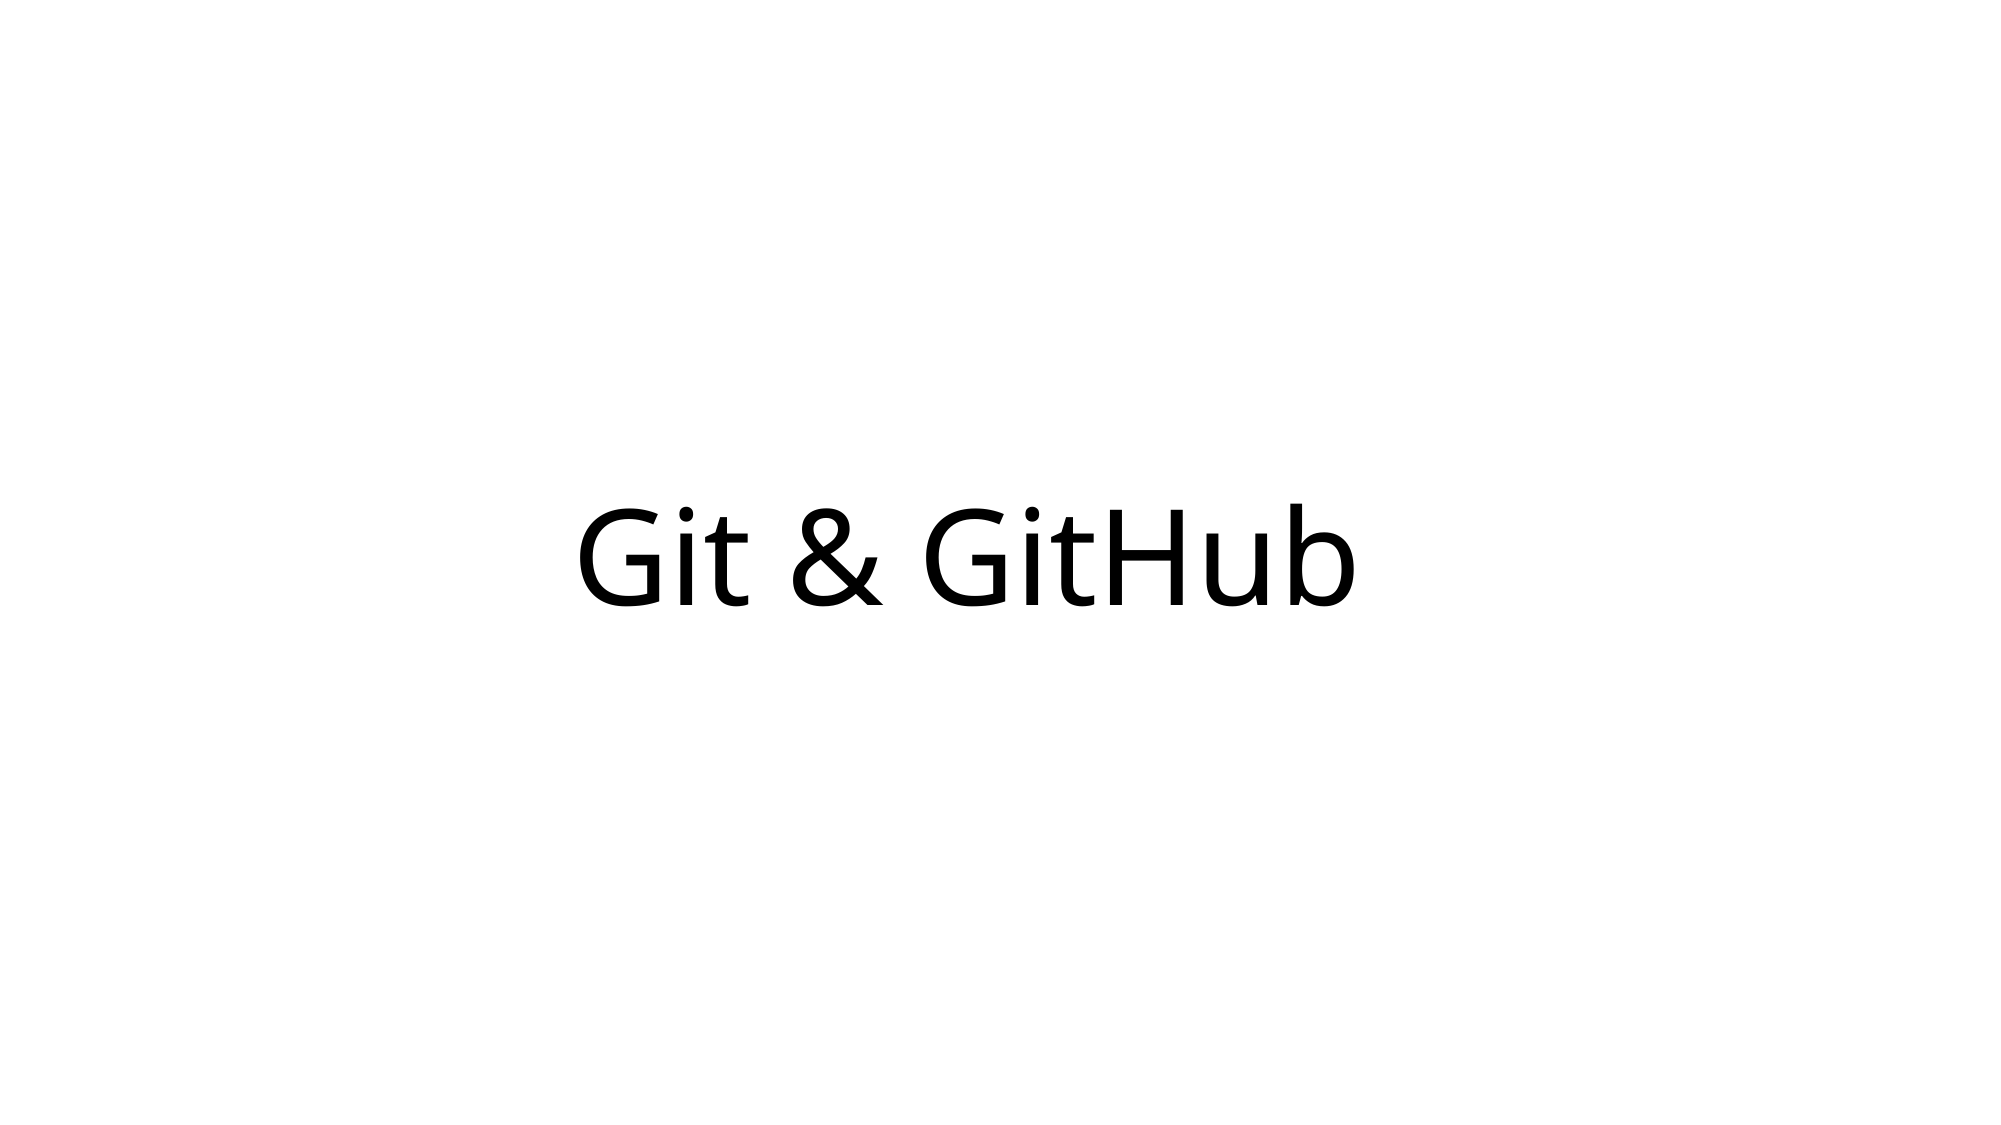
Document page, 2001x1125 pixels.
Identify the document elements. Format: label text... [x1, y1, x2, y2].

title Git & GitHub [216, 249, 1717, 642]
